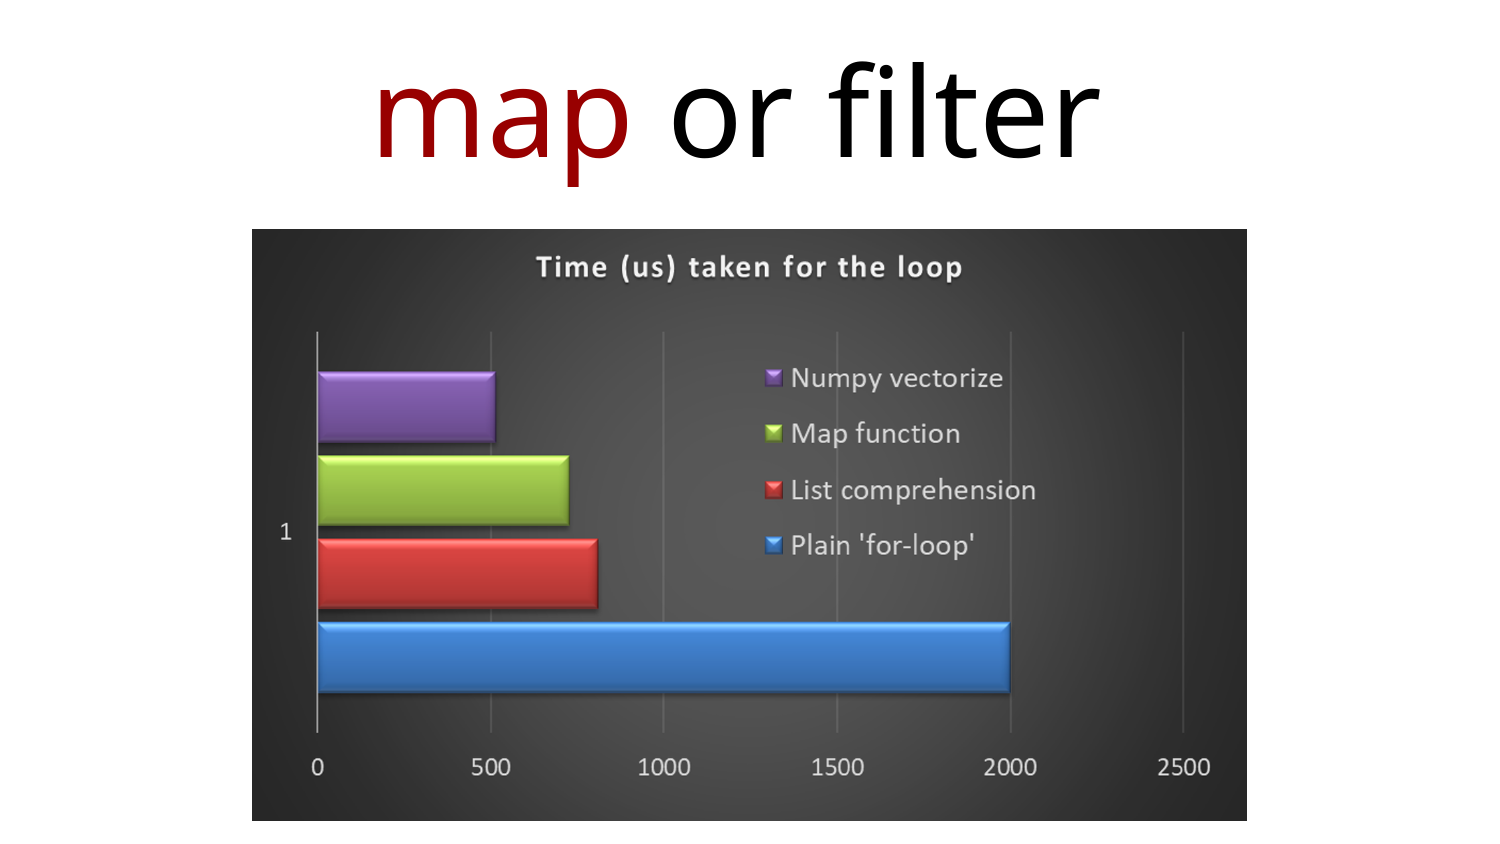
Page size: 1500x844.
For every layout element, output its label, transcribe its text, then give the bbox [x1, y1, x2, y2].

title map or filter [37, 48, 1436, 198]
picture [252, 229, 1248, 821]
